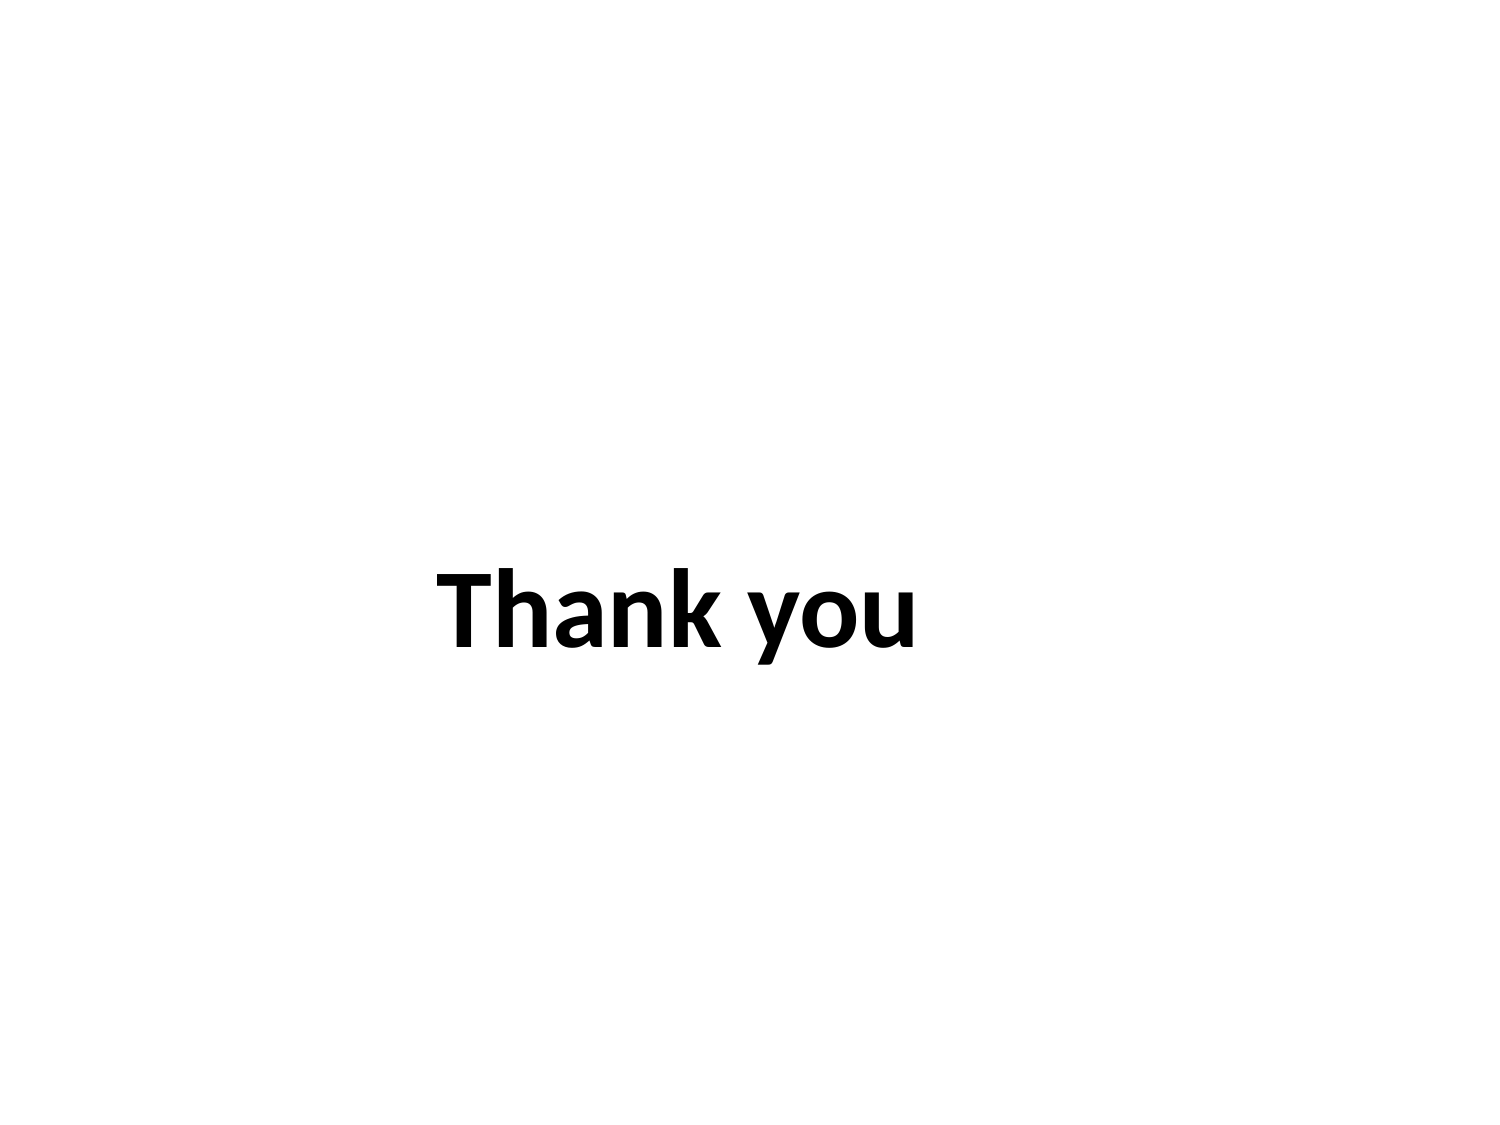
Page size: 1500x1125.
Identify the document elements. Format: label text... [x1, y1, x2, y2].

text_box Thank you [421, 528, 1078, 678]
